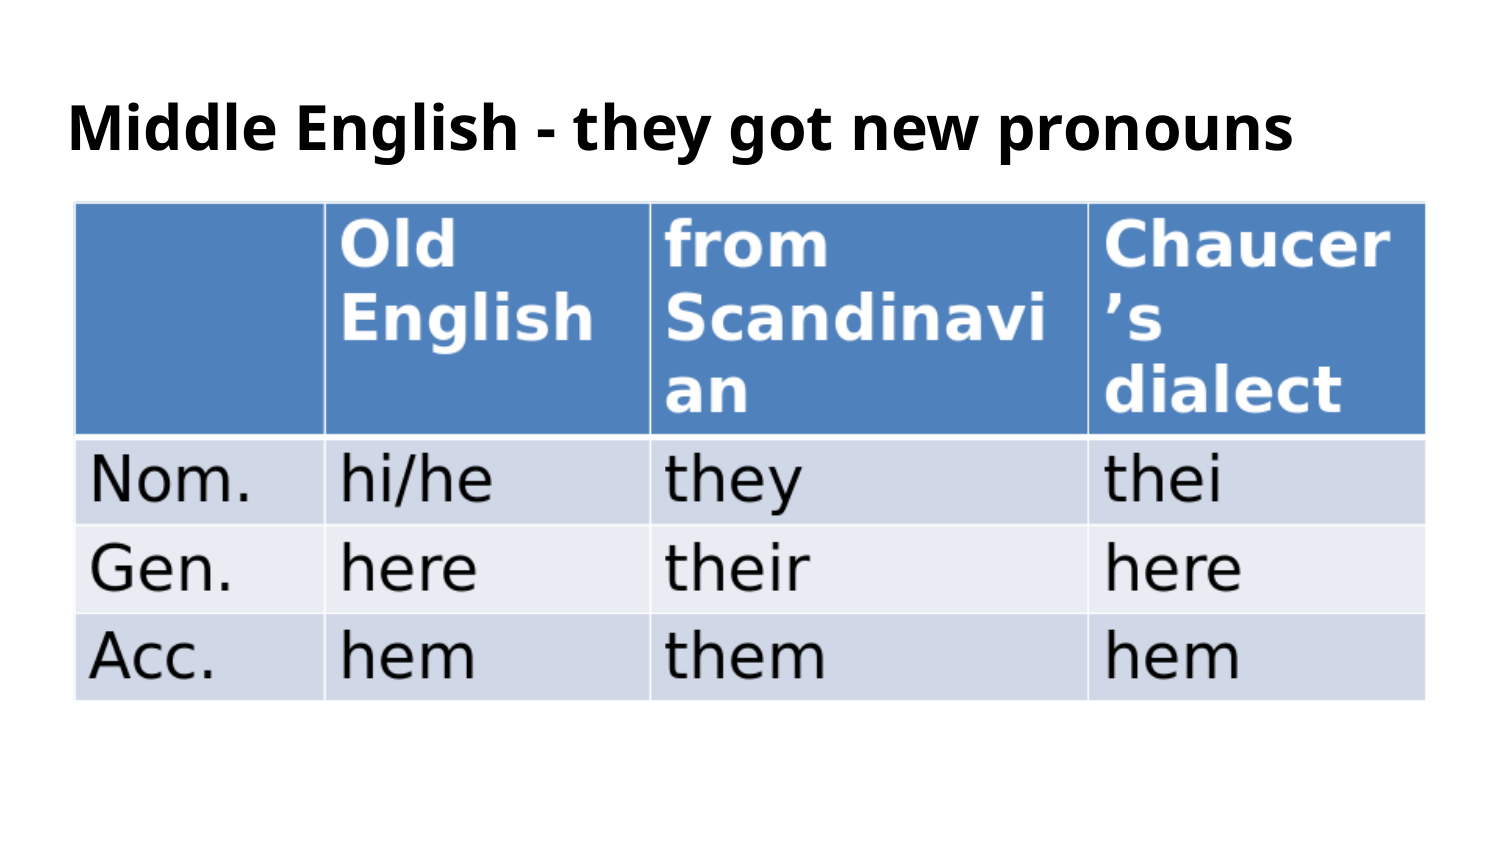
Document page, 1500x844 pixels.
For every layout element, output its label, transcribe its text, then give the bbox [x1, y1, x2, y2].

picture [73, 201, 1427, 702]
title Middle English - they got new pronouns [51, 72, 1449, 176]
